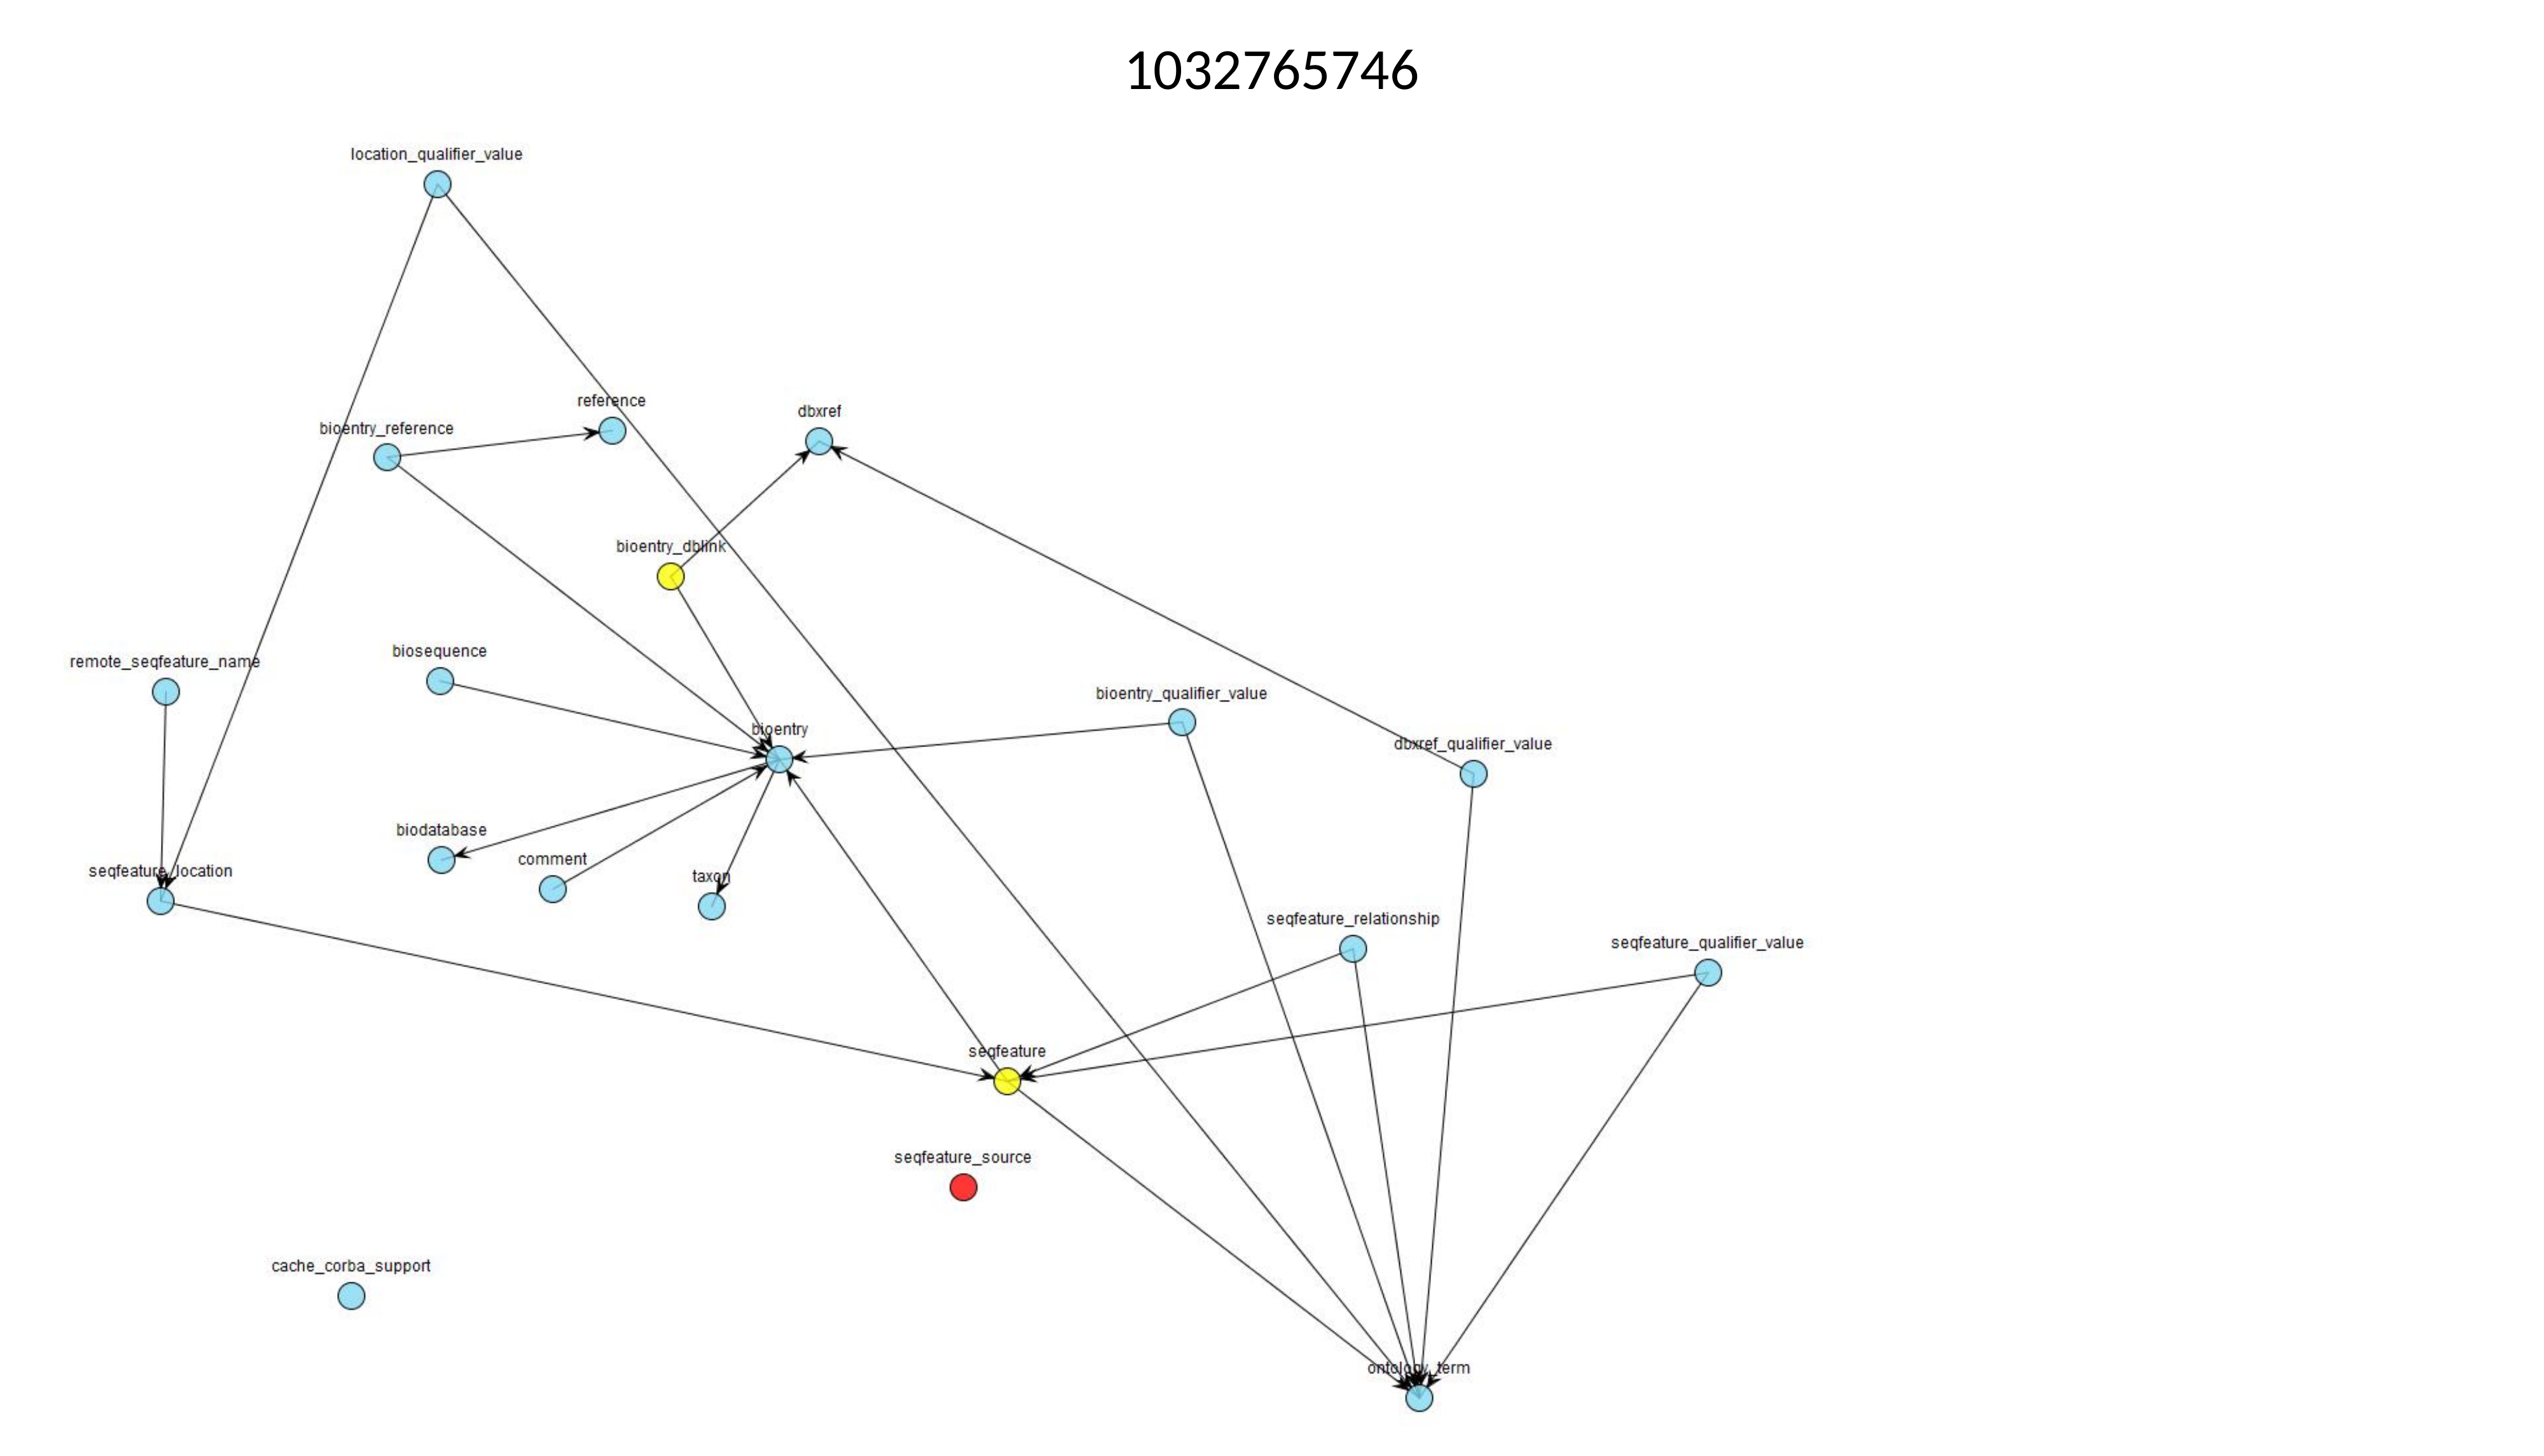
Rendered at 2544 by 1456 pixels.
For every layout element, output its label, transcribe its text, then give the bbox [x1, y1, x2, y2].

picture [0, 132, 2544, 1456]
title 1032765746 [0, 0, 2544, 132]
